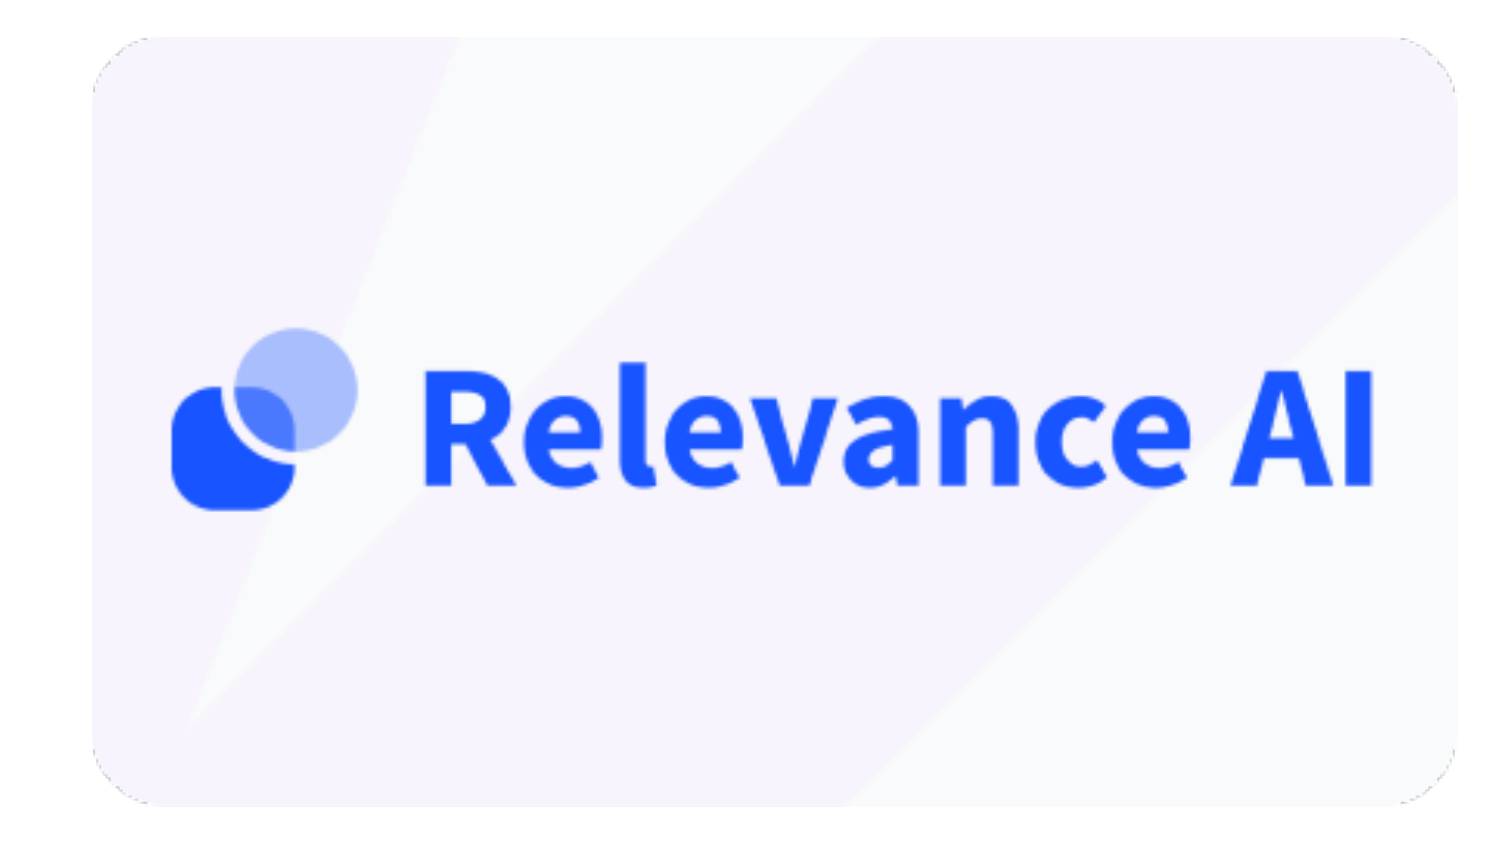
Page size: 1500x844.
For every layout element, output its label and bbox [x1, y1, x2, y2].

picture [92, 37, 1458, 807]
